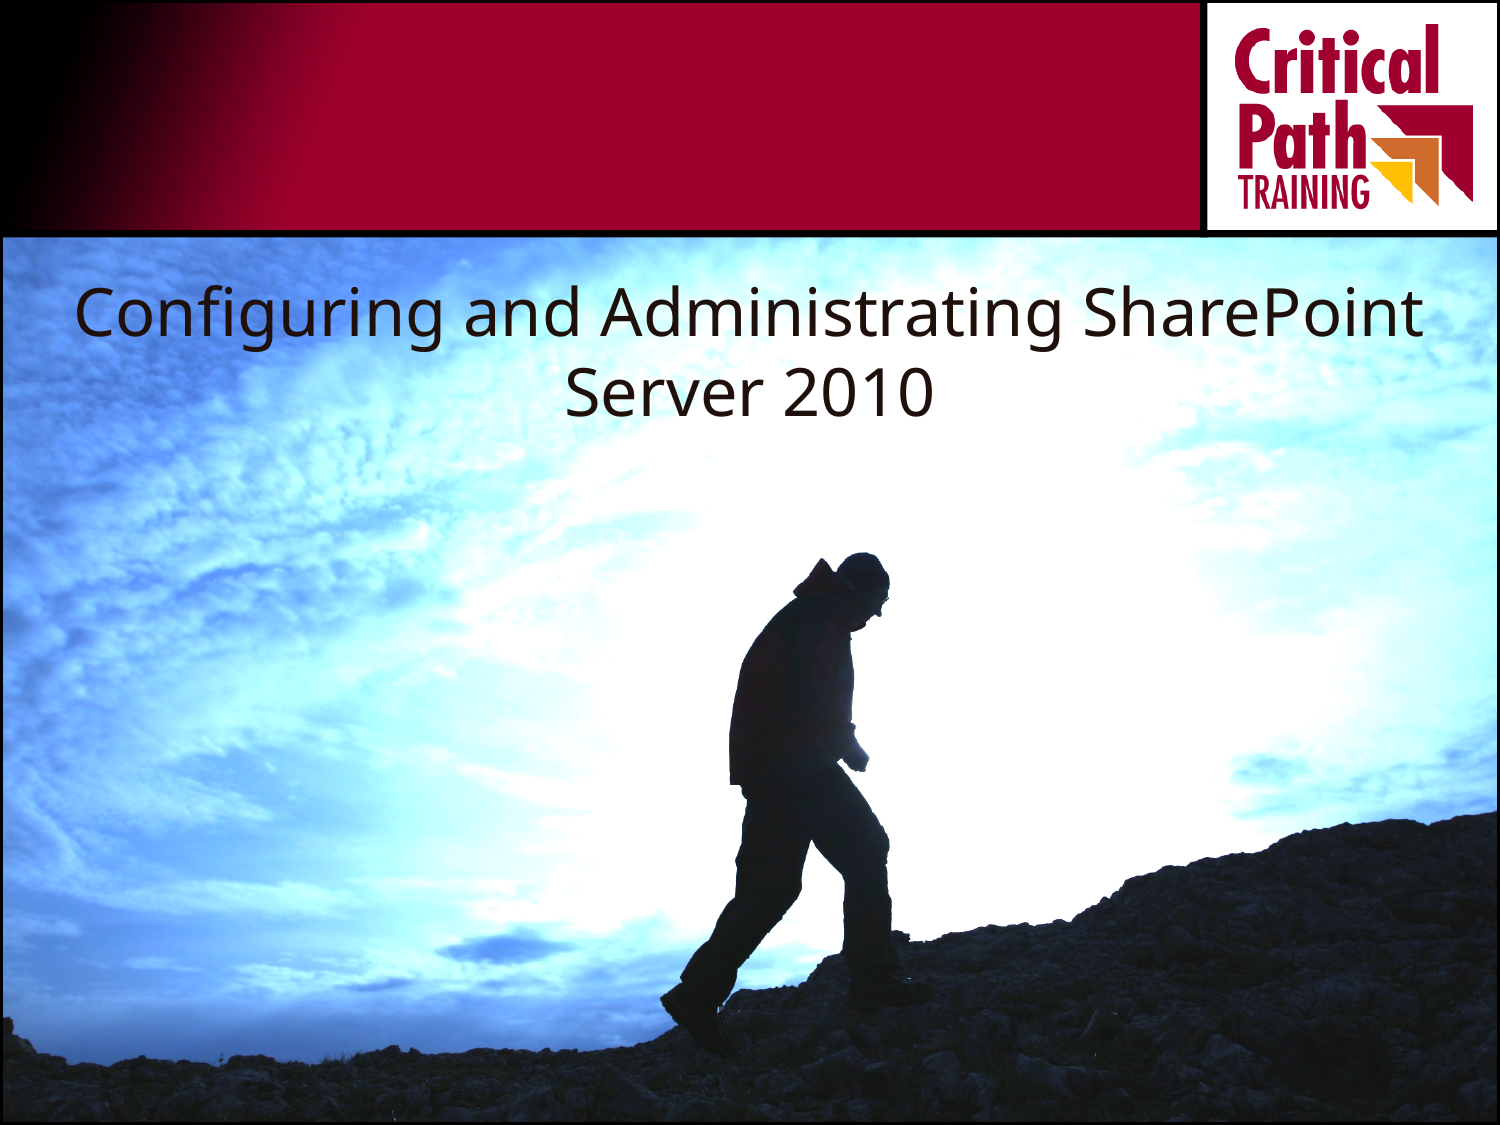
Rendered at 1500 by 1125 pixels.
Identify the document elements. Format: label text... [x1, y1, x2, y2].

picture [1235, 24, 1475, 213]
title Configuring and Administrating SharePoint Server 2010 [50, 262, 1450, 438]
picture [3, 3, 1200, 230]
